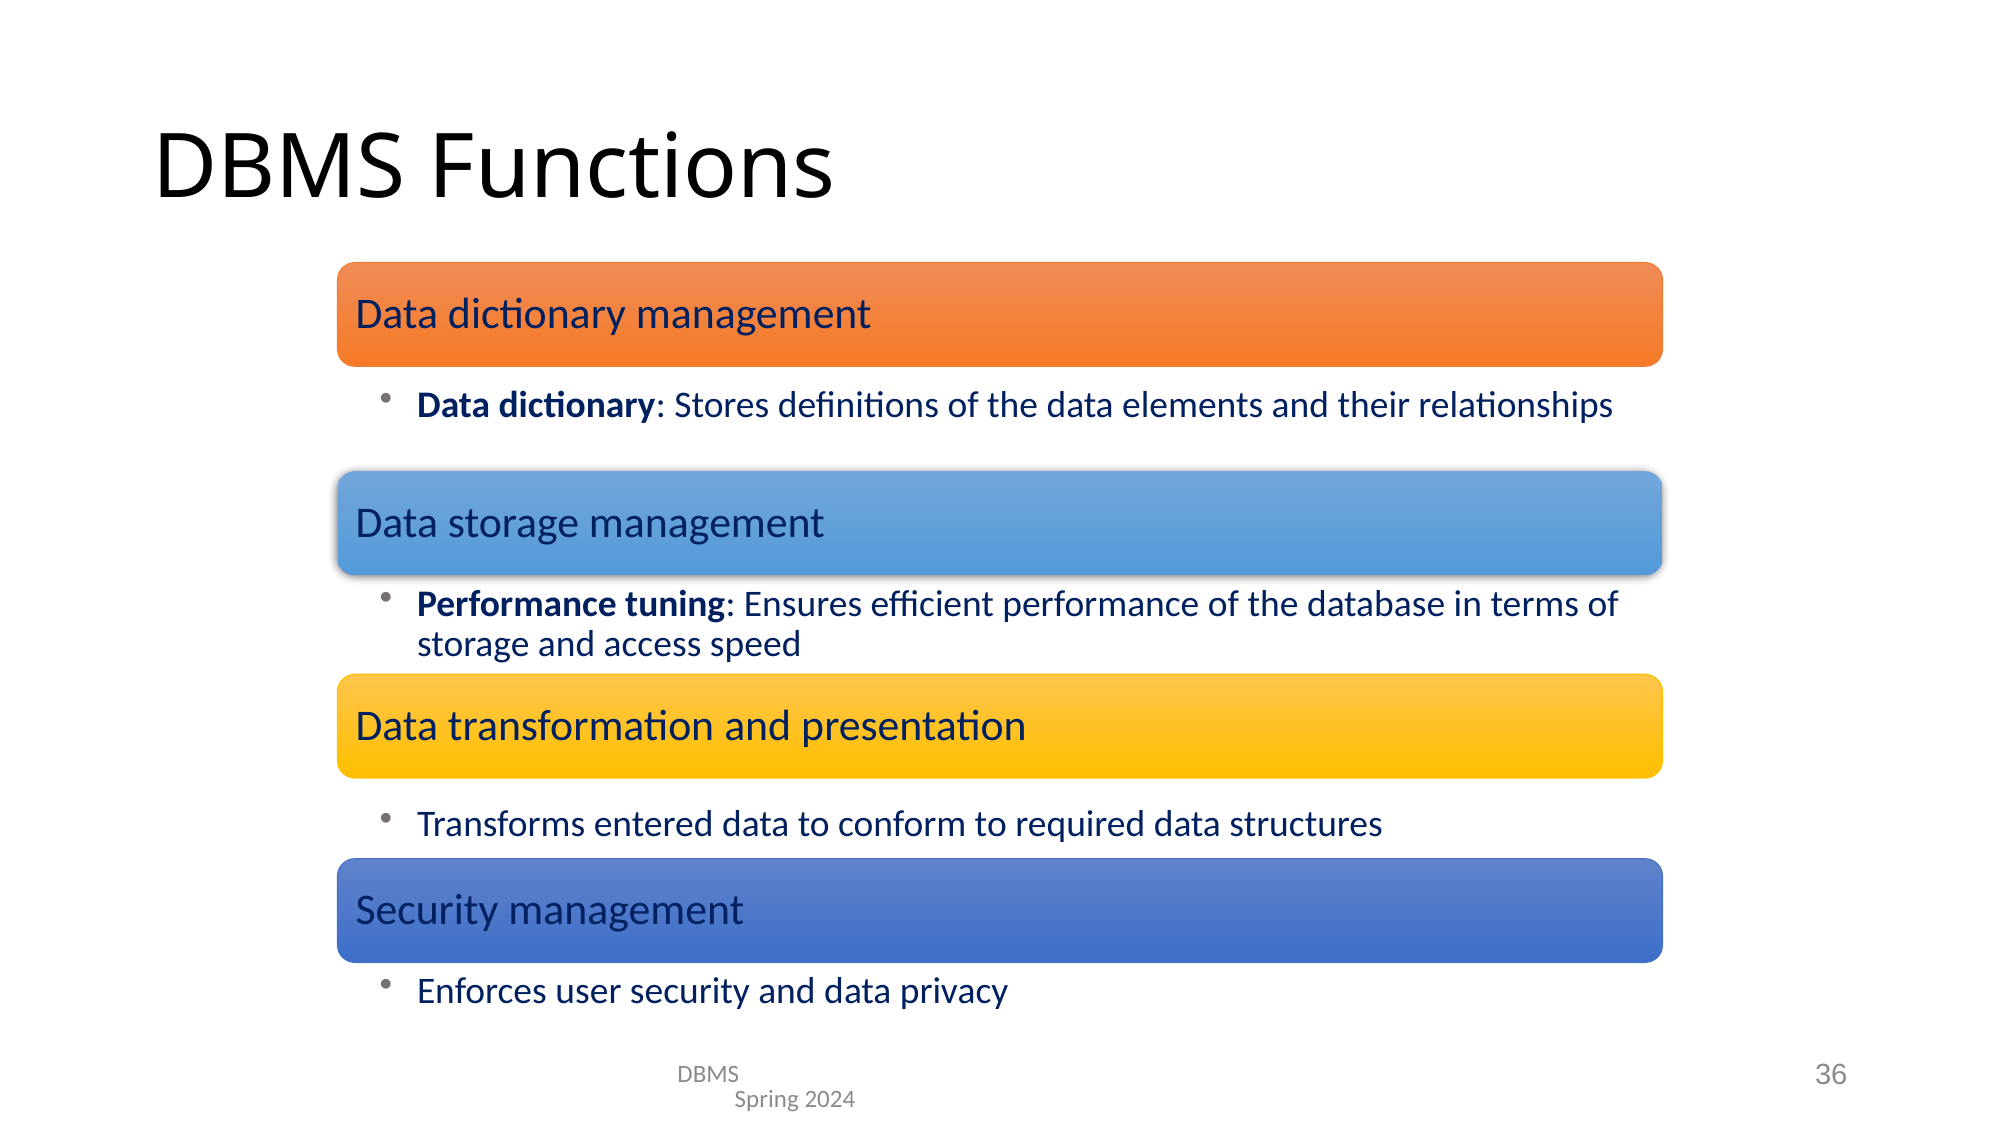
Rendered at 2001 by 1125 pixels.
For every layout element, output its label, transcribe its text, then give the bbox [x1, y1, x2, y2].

title DBMS Functions [137, 59, 1863, 278]
slide_number 36 [1412, 1042, 1863, 1103]
footer DBMS Spring 2024 [662, 1042, 1338, 1103]
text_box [337, 262, 1663, 1038]
